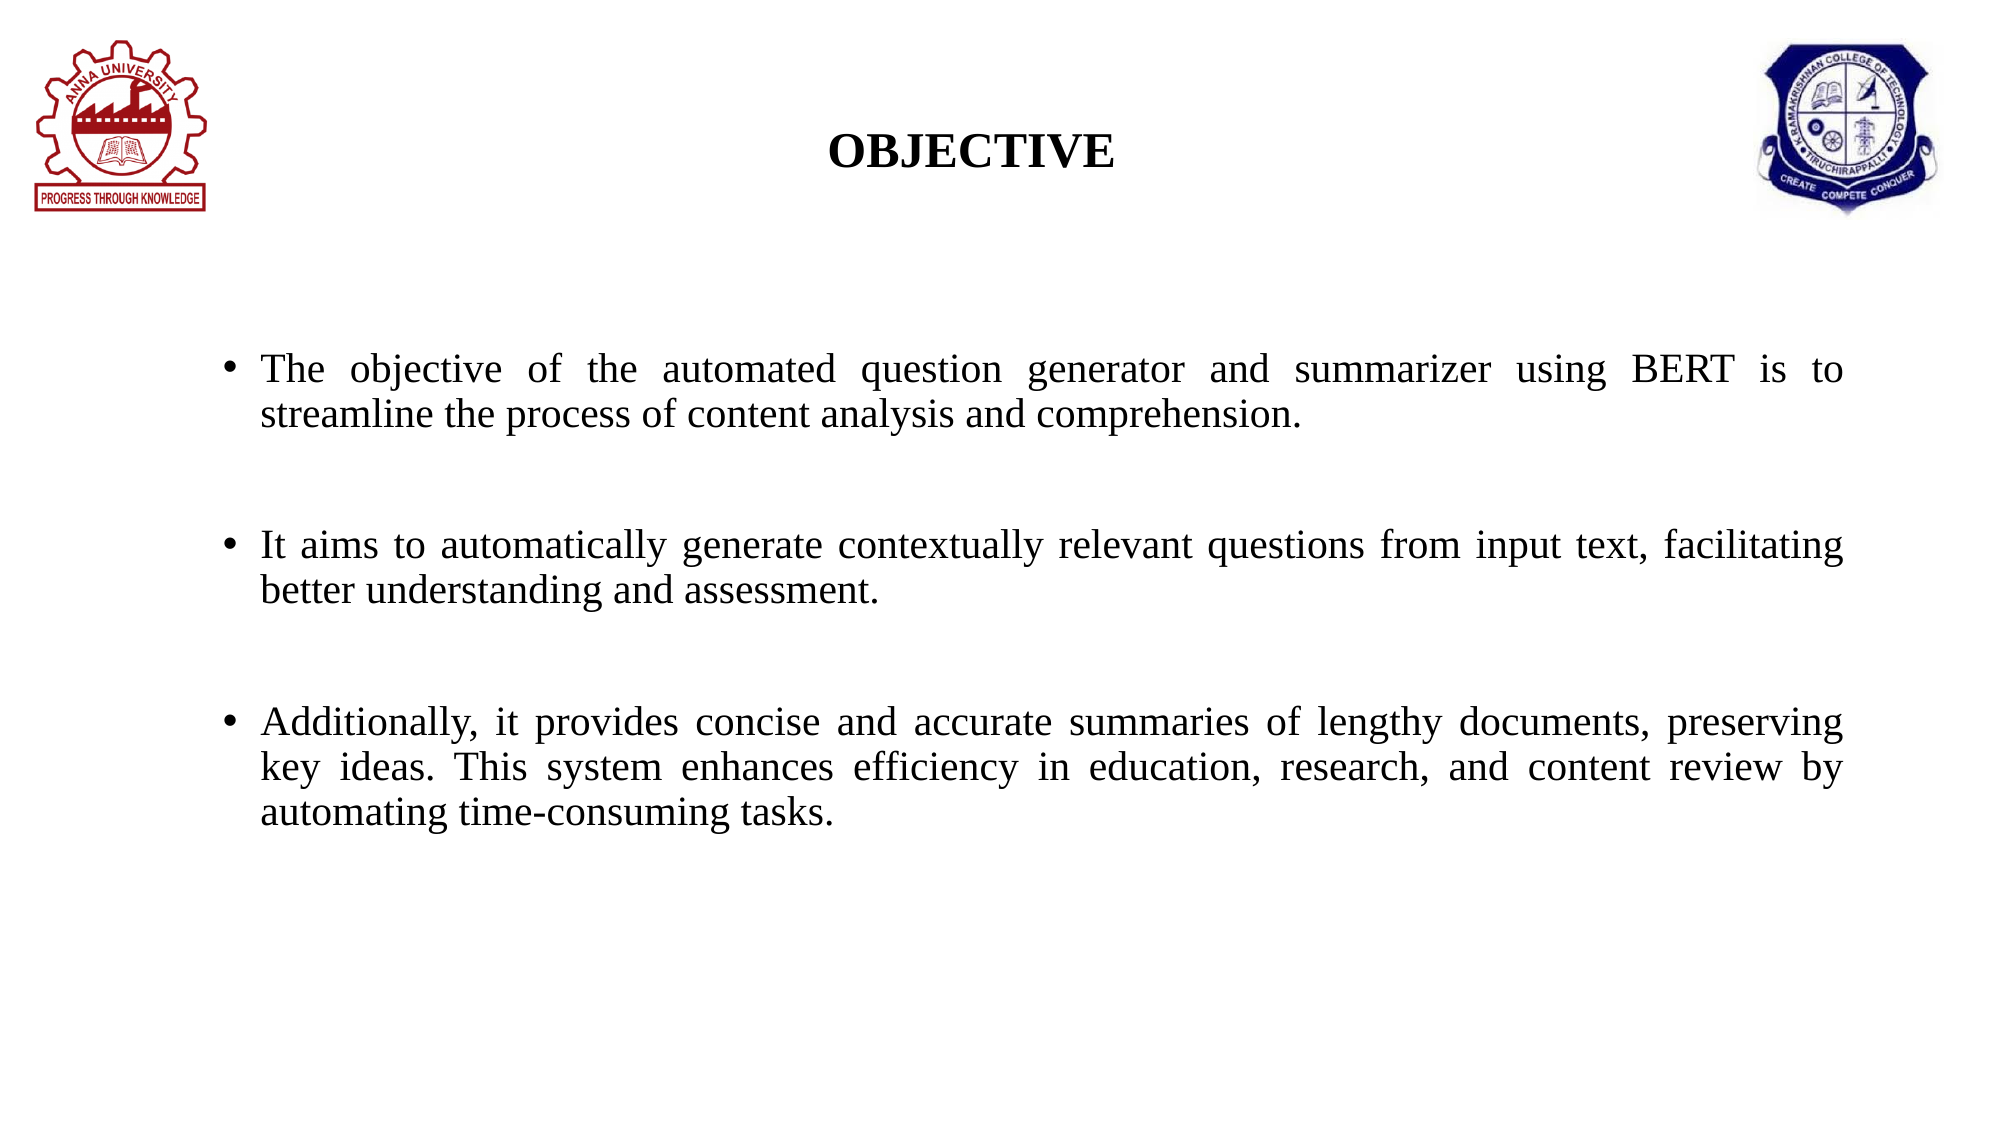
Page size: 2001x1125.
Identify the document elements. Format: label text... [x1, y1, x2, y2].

picture [32, 38, 209, 213]
picture [1753, 38, 1944, 221]
title OBJECTIVE [762, 42, 1253, 260]
list The objective of the automated question generator and summarizer using BERT is to streamline the process of content analysis and comprehension. It aims to automatically generate contextually relevant questions from input text, facilitating better understanding and assessment. Additionally, it provides concise and accurate summaries of lengthy documents, preserving key ideas. This system enhances efficiency in education, research, and content review by automating time-consuming tasks. [207, 338, 1861, 909]
